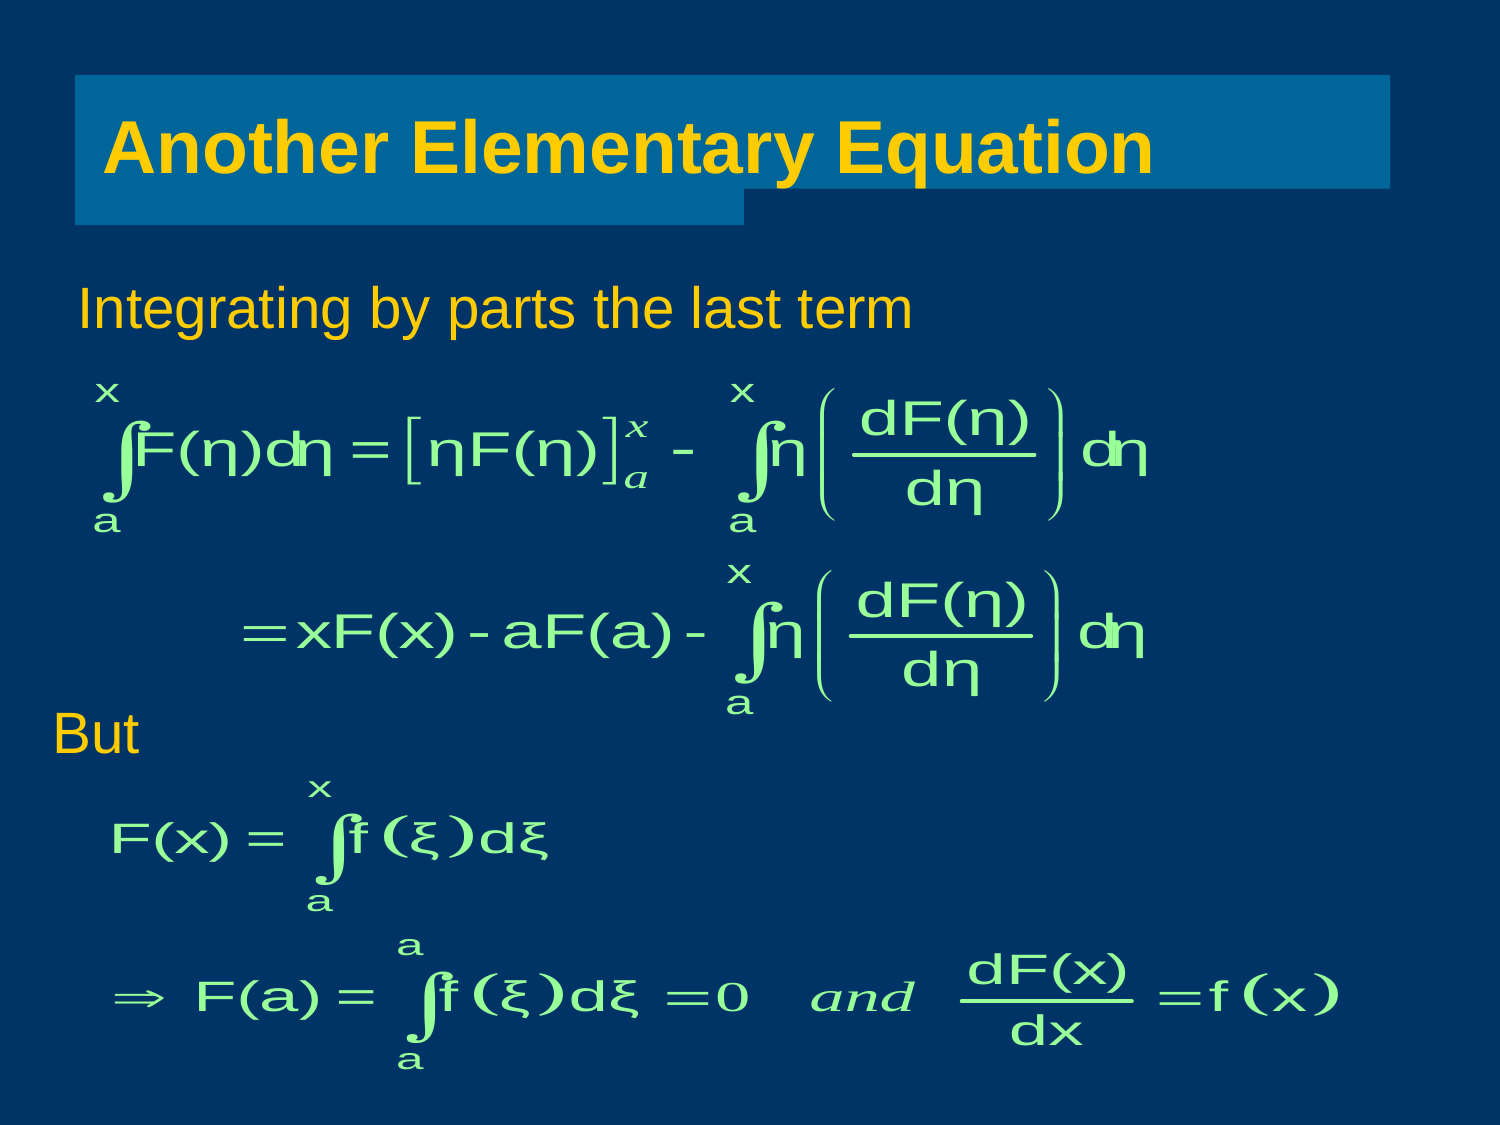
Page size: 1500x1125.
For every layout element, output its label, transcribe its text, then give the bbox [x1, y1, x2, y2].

text_box But [37, 687, 1363, 773]
title Another Elementary Equation [87, 87, 1375, 200]
text_box Integrating by parts the last term [62, 262, 1388, 348]
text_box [99, 762, 1349, 1079]
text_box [74, 362, 1163, 725]
